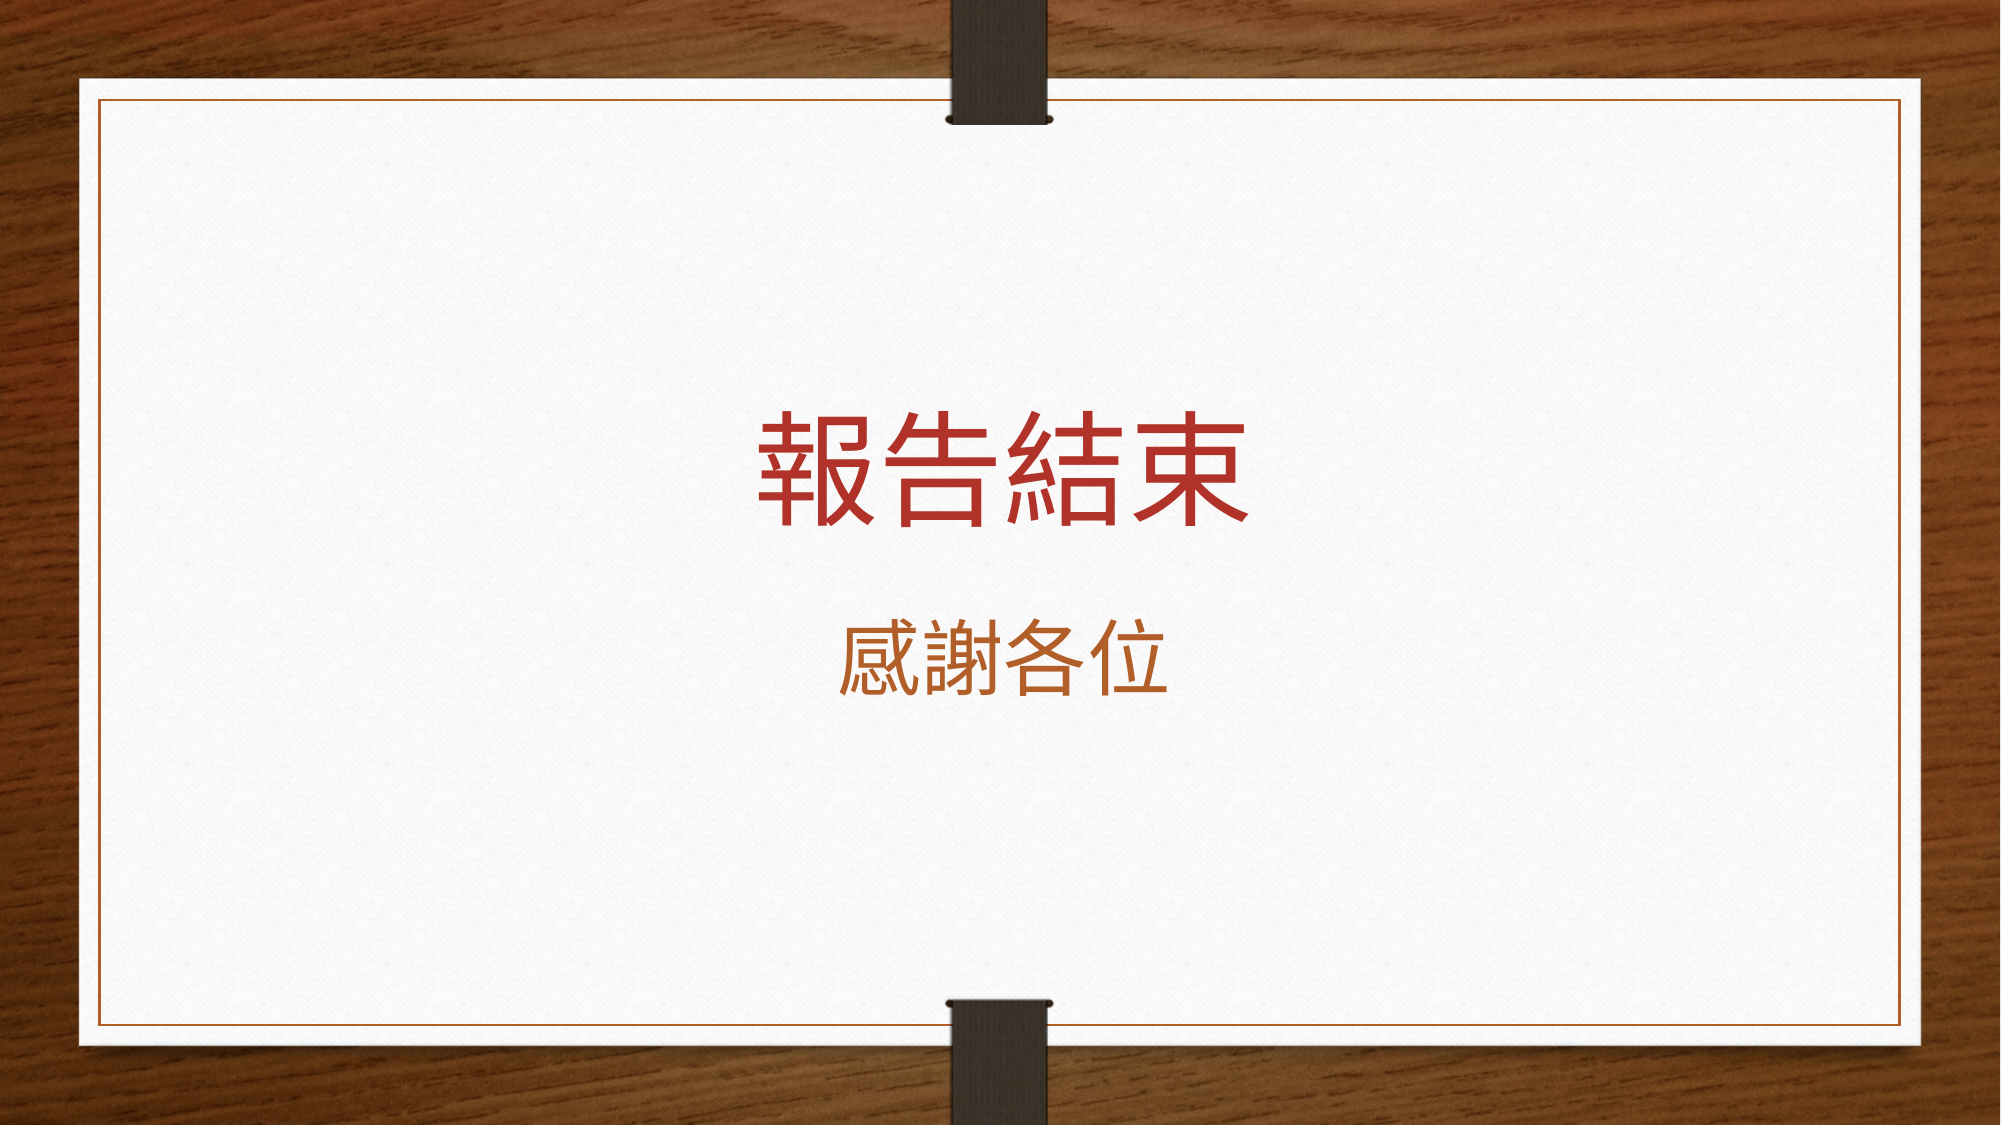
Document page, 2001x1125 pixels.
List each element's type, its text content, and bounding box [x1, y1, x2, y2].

picture [101, 0, 2001, 1125]
text_box 感謝各位 [822, 598, 1186, 714]
text_box 報告結束 [738, 384, 1270, 549]
picture [0, 0, 948, 1125]
